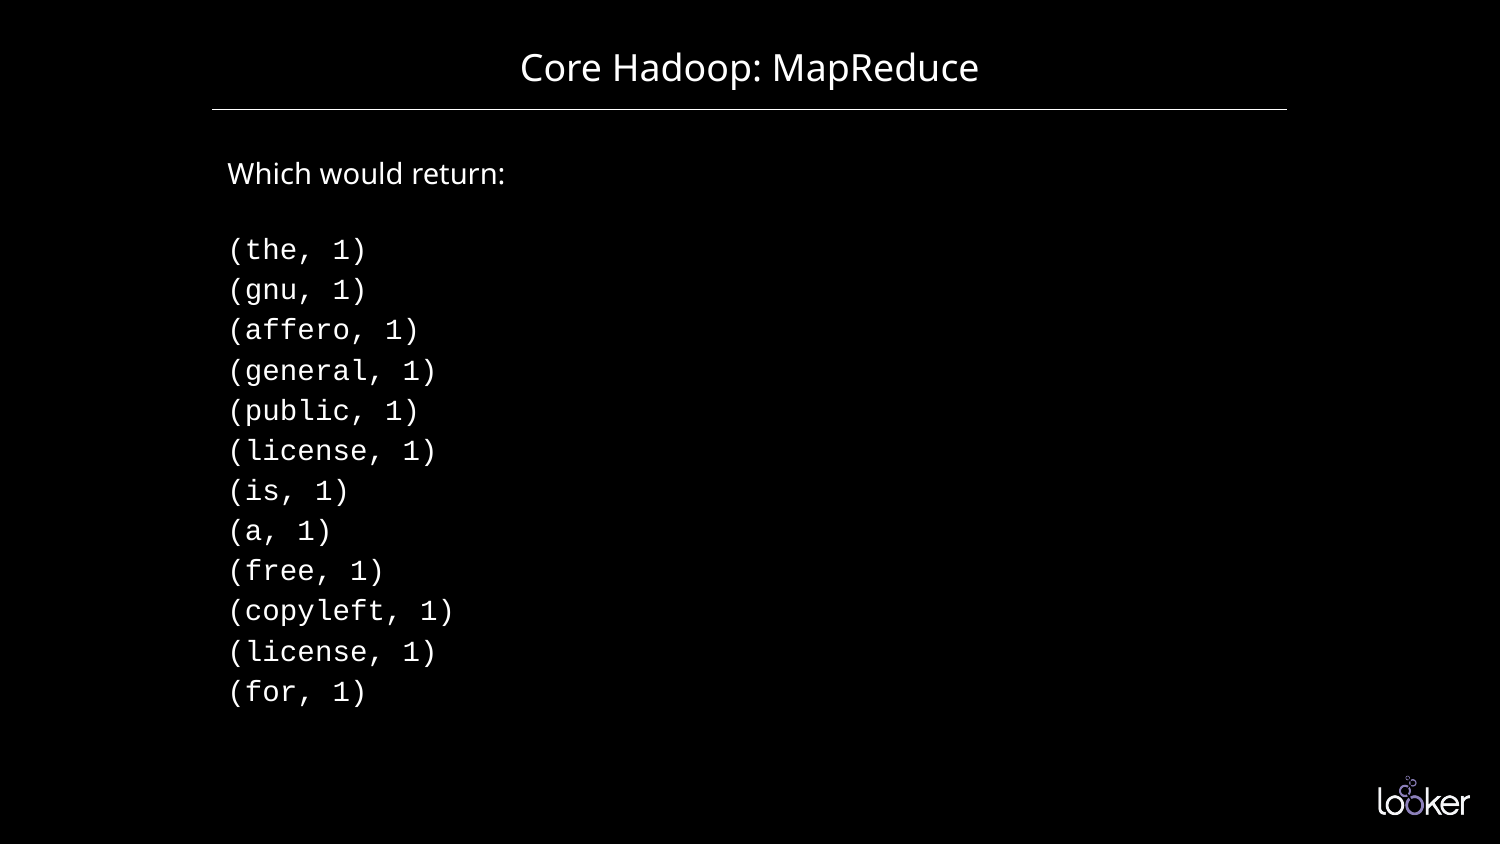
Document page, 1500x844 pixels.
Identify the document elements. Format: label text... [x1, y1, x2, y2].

text_box Core Hadoop: MapReduce [450, 35, 1050, 97]
text_box Which would return: (the, 1) (gnu, 1) (affero, 1) (general, 1) (public, 1) (license, 1) (is, 1) (a, 1) (free, 1) (copyleft, 1) (license, 1) (for, 1) [212, 140, 1288, 704]
picture [1374, 771, 1474, 819]
